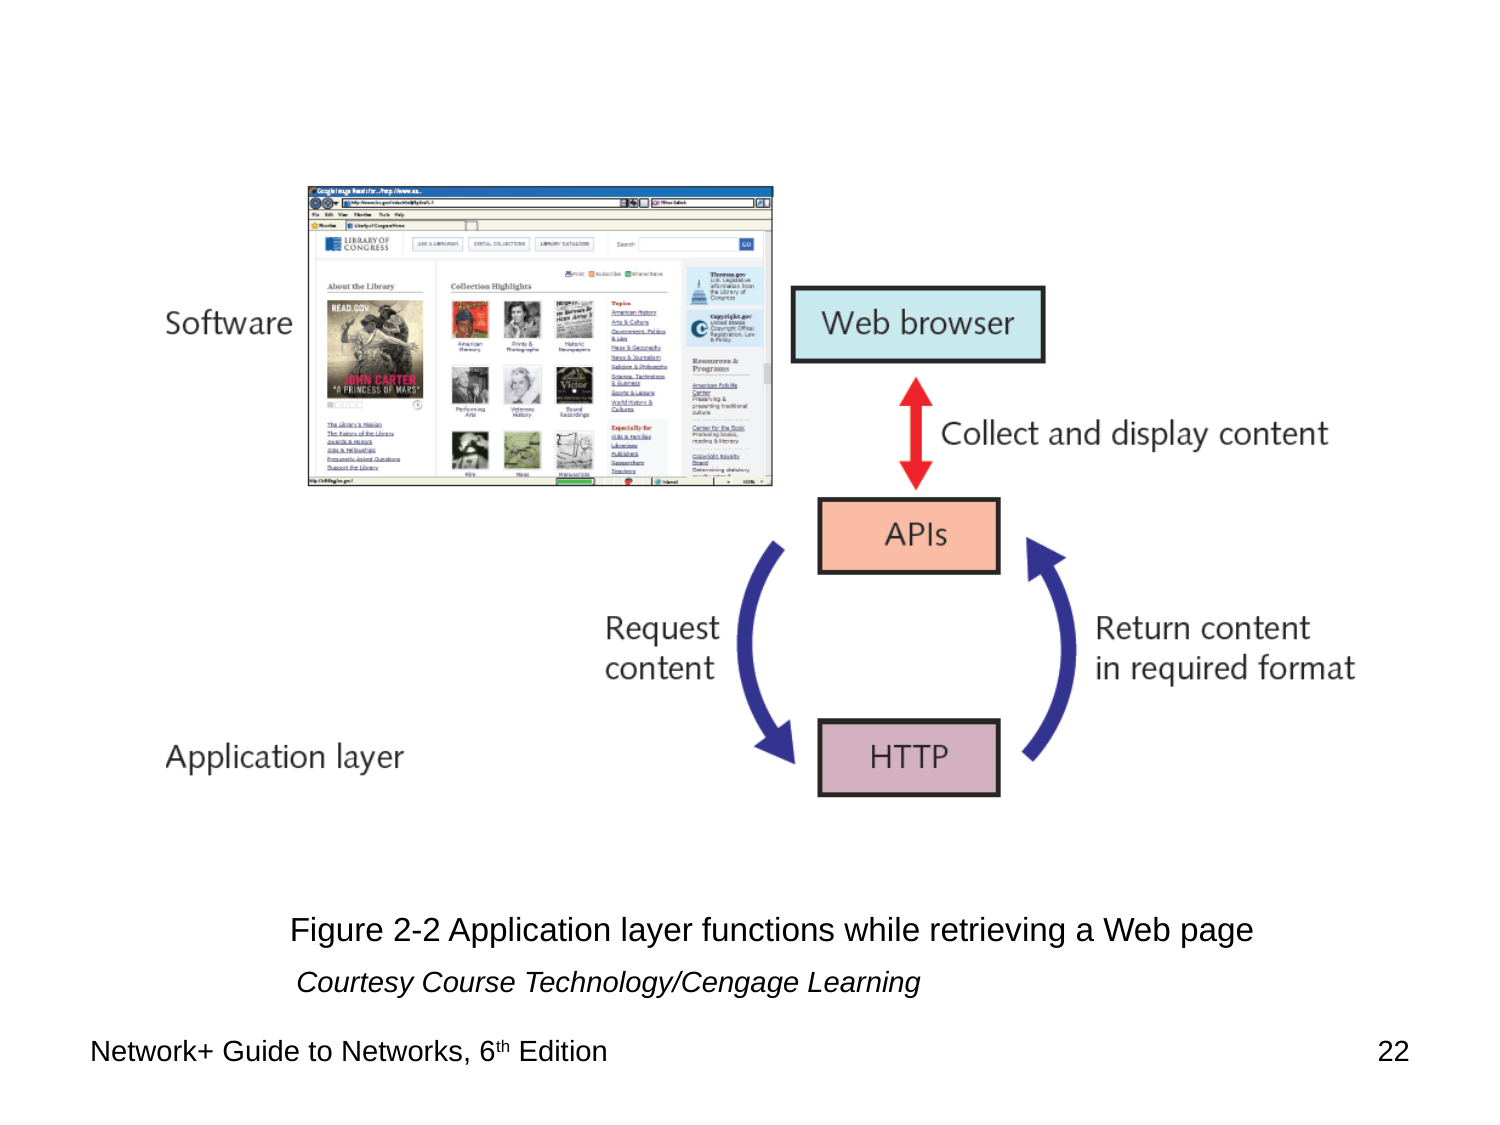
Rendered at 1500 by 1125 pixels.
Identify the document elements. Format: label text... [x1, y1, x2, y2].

slide_number 22 [1074, 1024, 1426, 1103]
picture [165, 174, 1361, 808]
text_box Figure 2-2 Application layer functions while retrieving a Web page [275, 900, 1300, 956]
footer Network+ Guide to Networks, 6th Edition [74, 1024, 988, 1103]
text_box Courtesy Course Technology/Cengage Learning [281, 956, 937, 1006]
